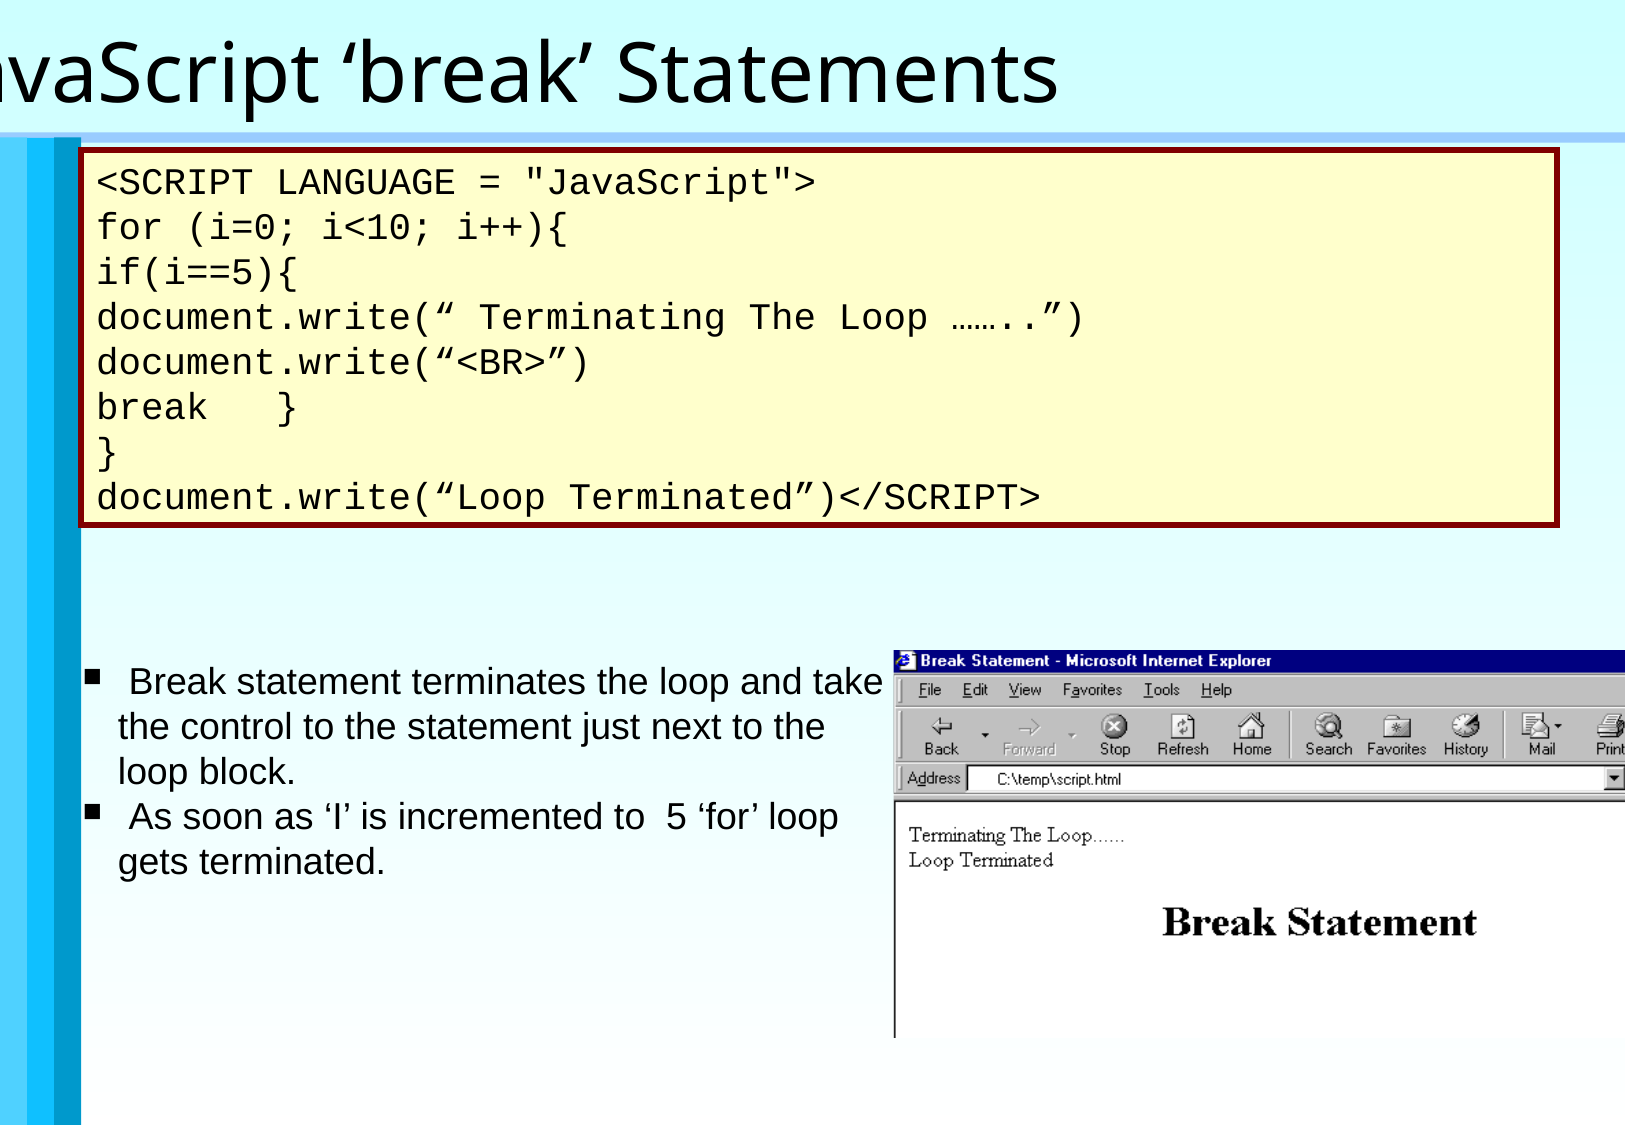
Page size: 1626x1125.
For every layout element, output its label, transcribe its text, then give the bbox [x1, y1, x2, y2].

text_box Break statement terminates the loop and take the control to the statement just next to the loop block. As soon as ‘I’ is incremented to 5 ‘for’ loop gets terminated. [67, 649, 892, 890]
text_box [0, 0, 1625, 125]
text_box [0, 137, 27, 1125]
text_box [54, 137, 82, 1125]
picture [893, 649, 1625, 1038]
text_box <SCRIPT LANGUAGE = "JavaScript"> for (i=0; i<10; i++){ if(i==5){ document.write(“ Terminating The Loop ……..”) document.write(“<BR>”) break } } document.write(“Loop Terminated”)</SCRIPT> [81, 149, 1558, 525]
text_box JavaScript ‘break’ Statements [0, 11, 1077, 127]
text_box [27, 137, 54, 1125]
text_box [108, 128, 1585, 214]
